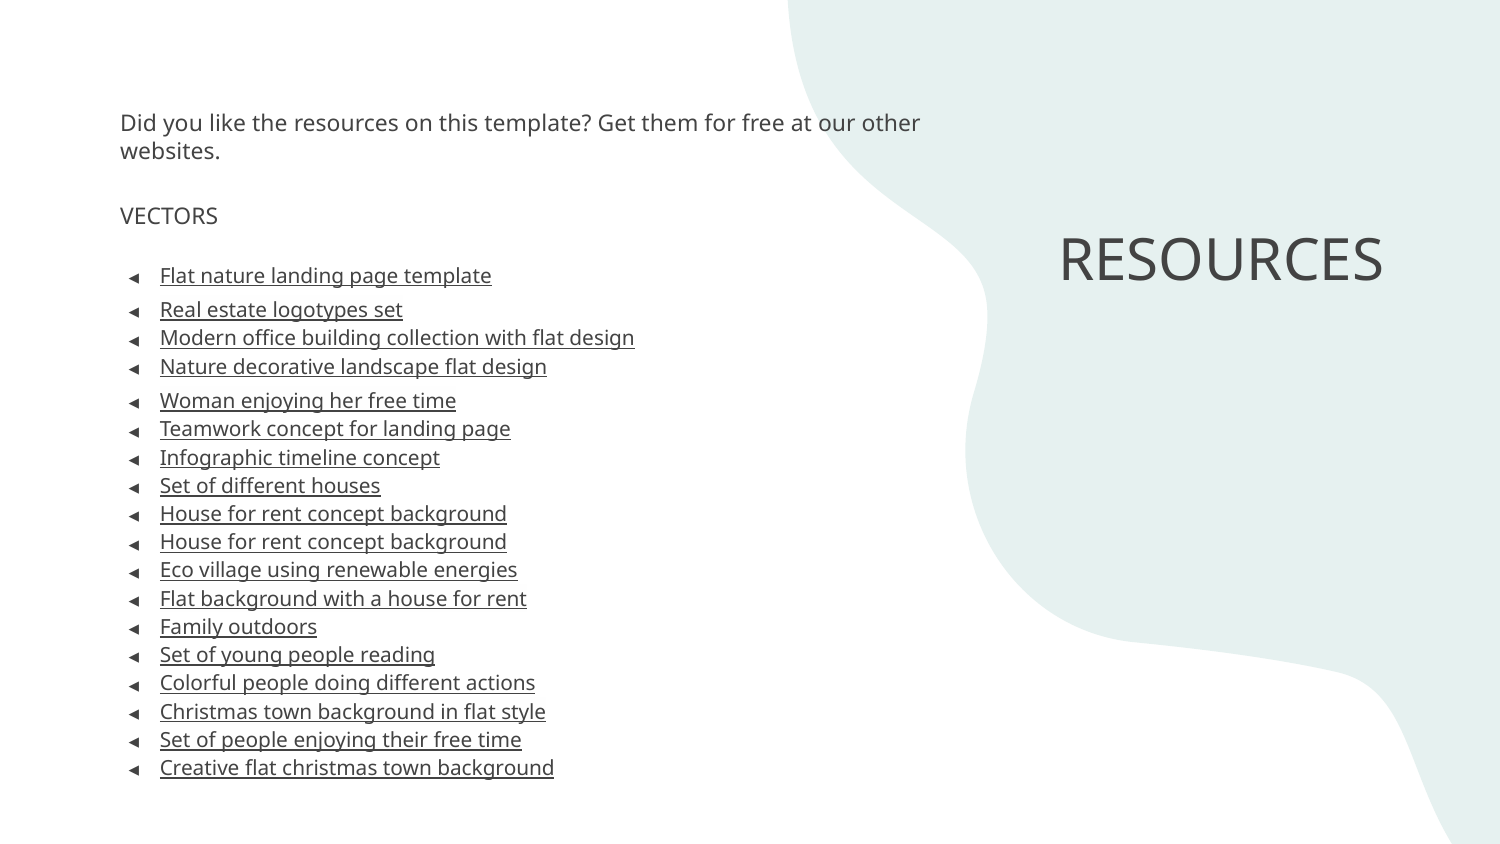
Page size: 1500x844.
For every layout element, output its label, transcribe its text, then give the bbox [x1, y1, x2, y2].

text_box Did you like the resources on this template? Get them for free at our other websites. VECTORS Flat nature landing page template Real estate logotypes set Modern office building collection with flat design Nature decorative landscape flat design Woman enjoying her free time Teamwork concept for landing page Infographic timeline concept Set of different houses House for rent concept background House for rent concept background Eco village using renewable energies Flat background with a house for rent Family outdoors Set of young people reading Colorful people doing different actions Christmas town background in flat style Set of people enjoying their free time Creative flat christmas town background [105, 224, 977, 699]
title RESOURCES [774, 207, 1400, 355]
